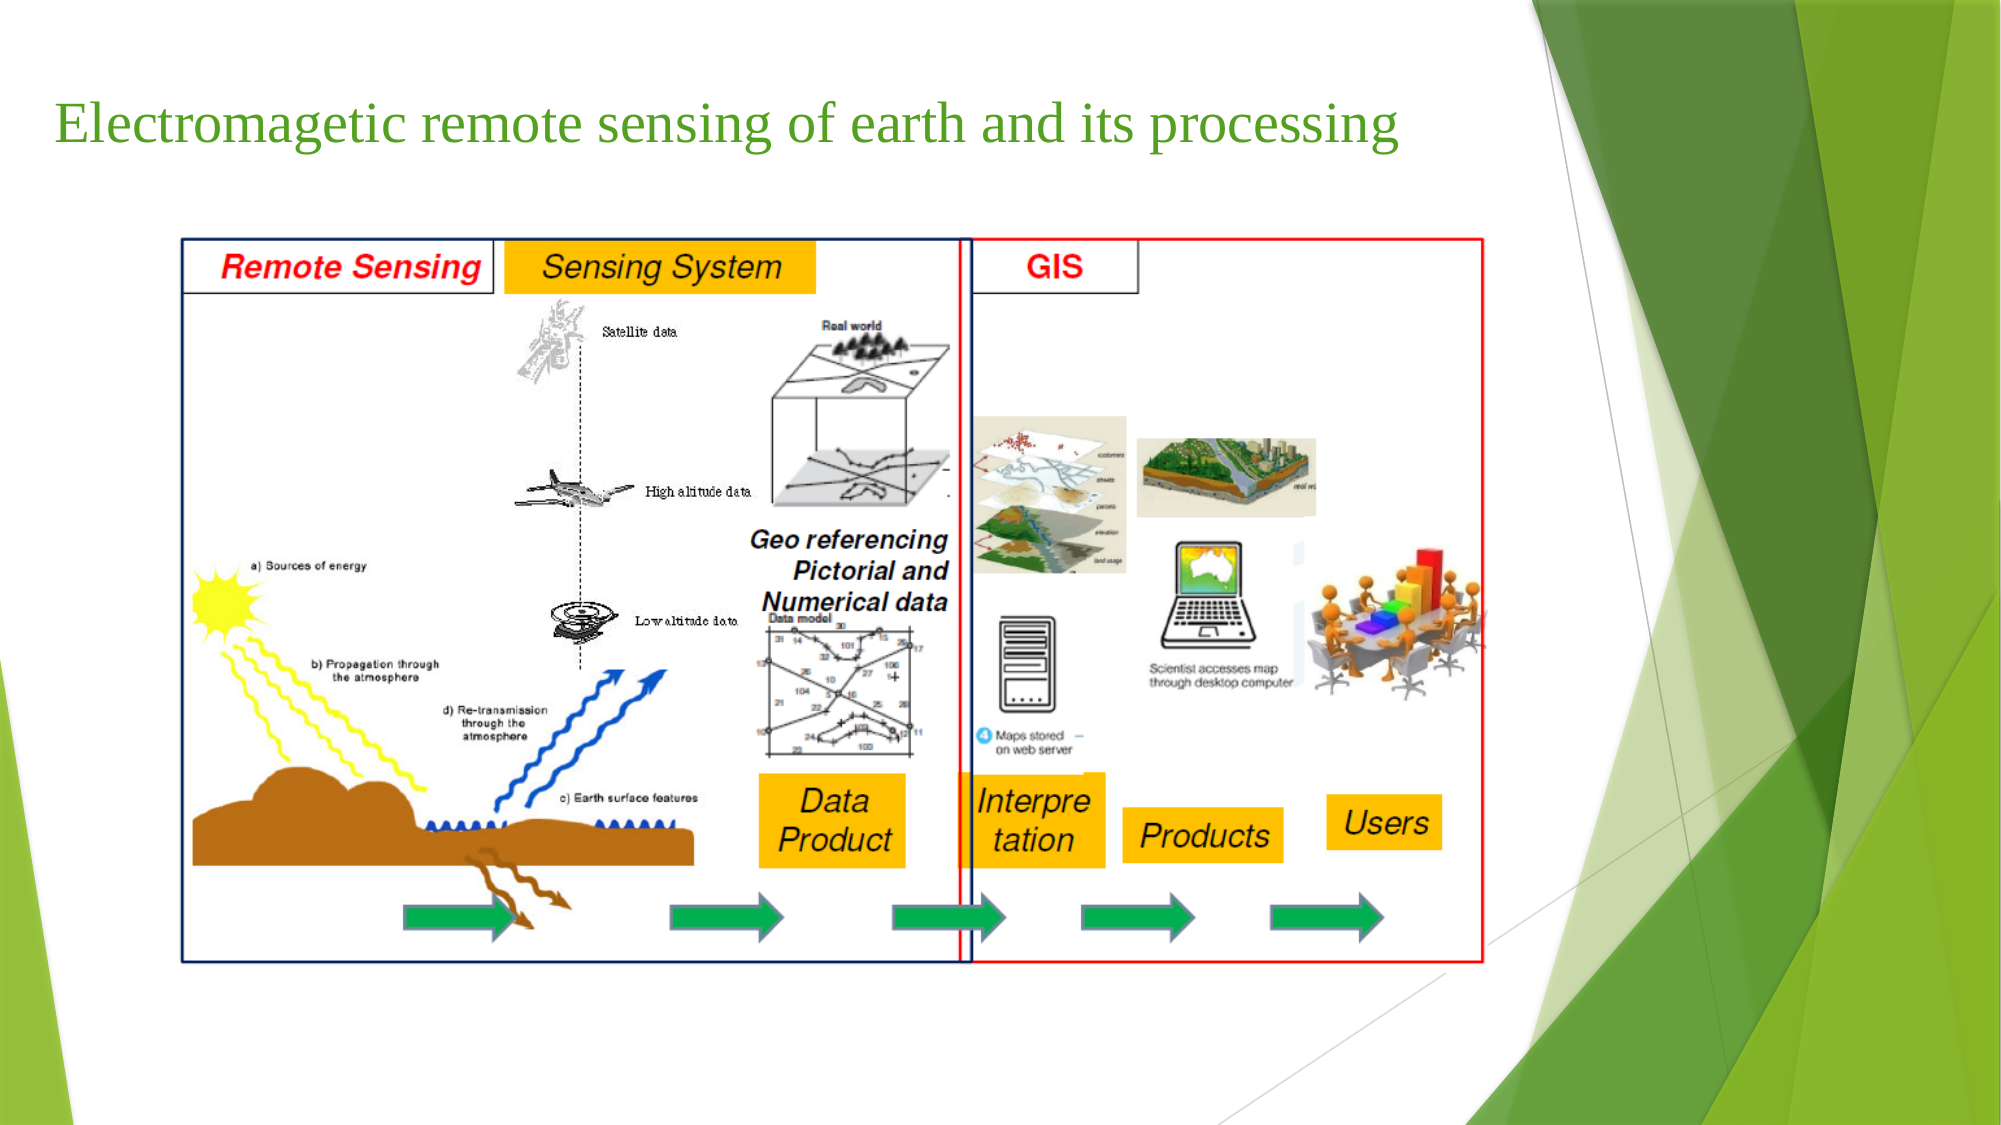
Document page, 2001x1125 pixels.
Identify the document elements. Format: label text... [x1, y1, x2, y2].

text_box Electromagetic remote sensing of earth and its processing [39, 76, 1459, 162]
picture [172, 237, 1489, 974]
